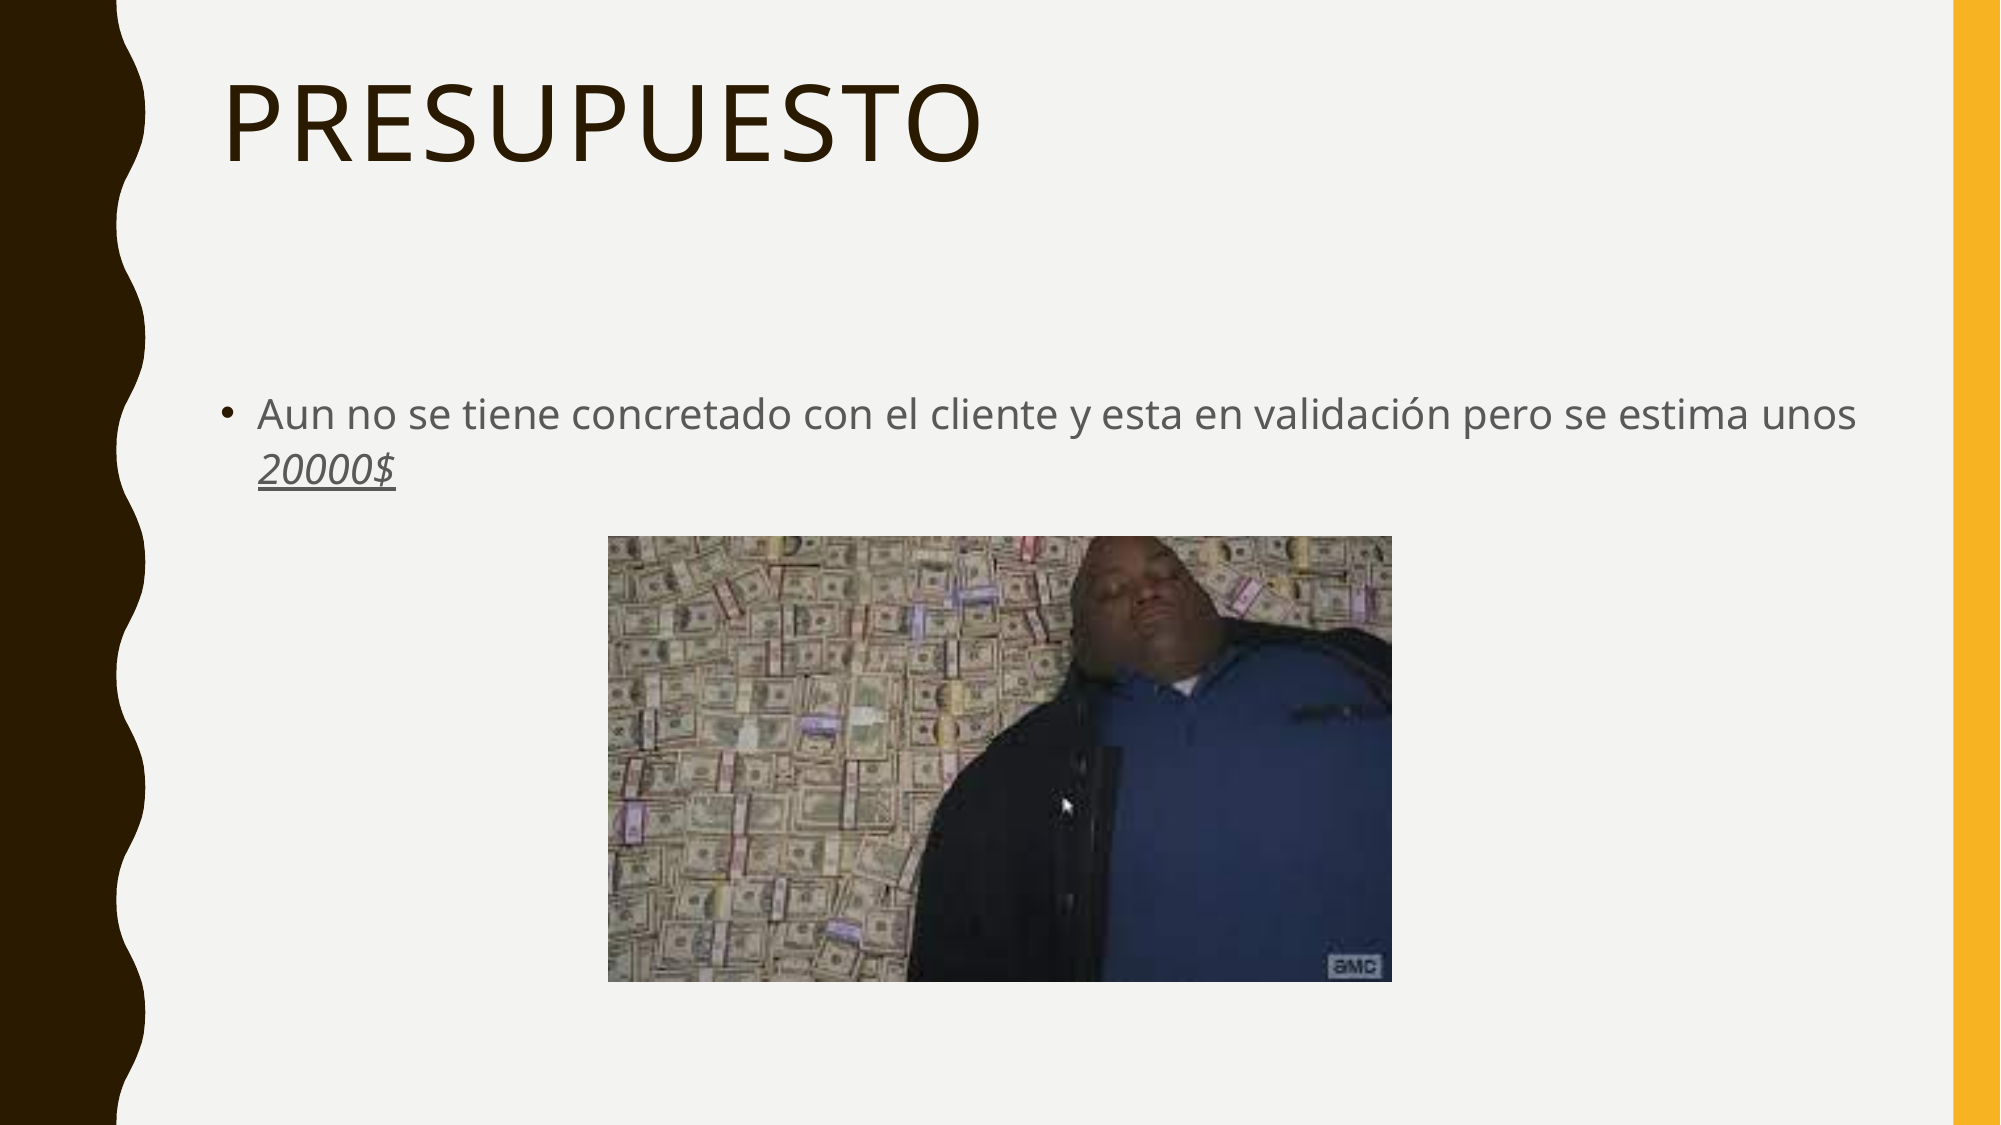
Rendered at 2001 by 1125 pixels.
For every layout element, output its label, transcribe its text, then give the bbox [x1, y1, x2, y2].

title PRESUPUESTO [205, 62, 1875, 308]
picture [608, 536, 1392, 982]
list Aun no se tiene concretado con el cliente y esta en validación pero se estima unos 20000$ [205, 375, 1875, 487]
